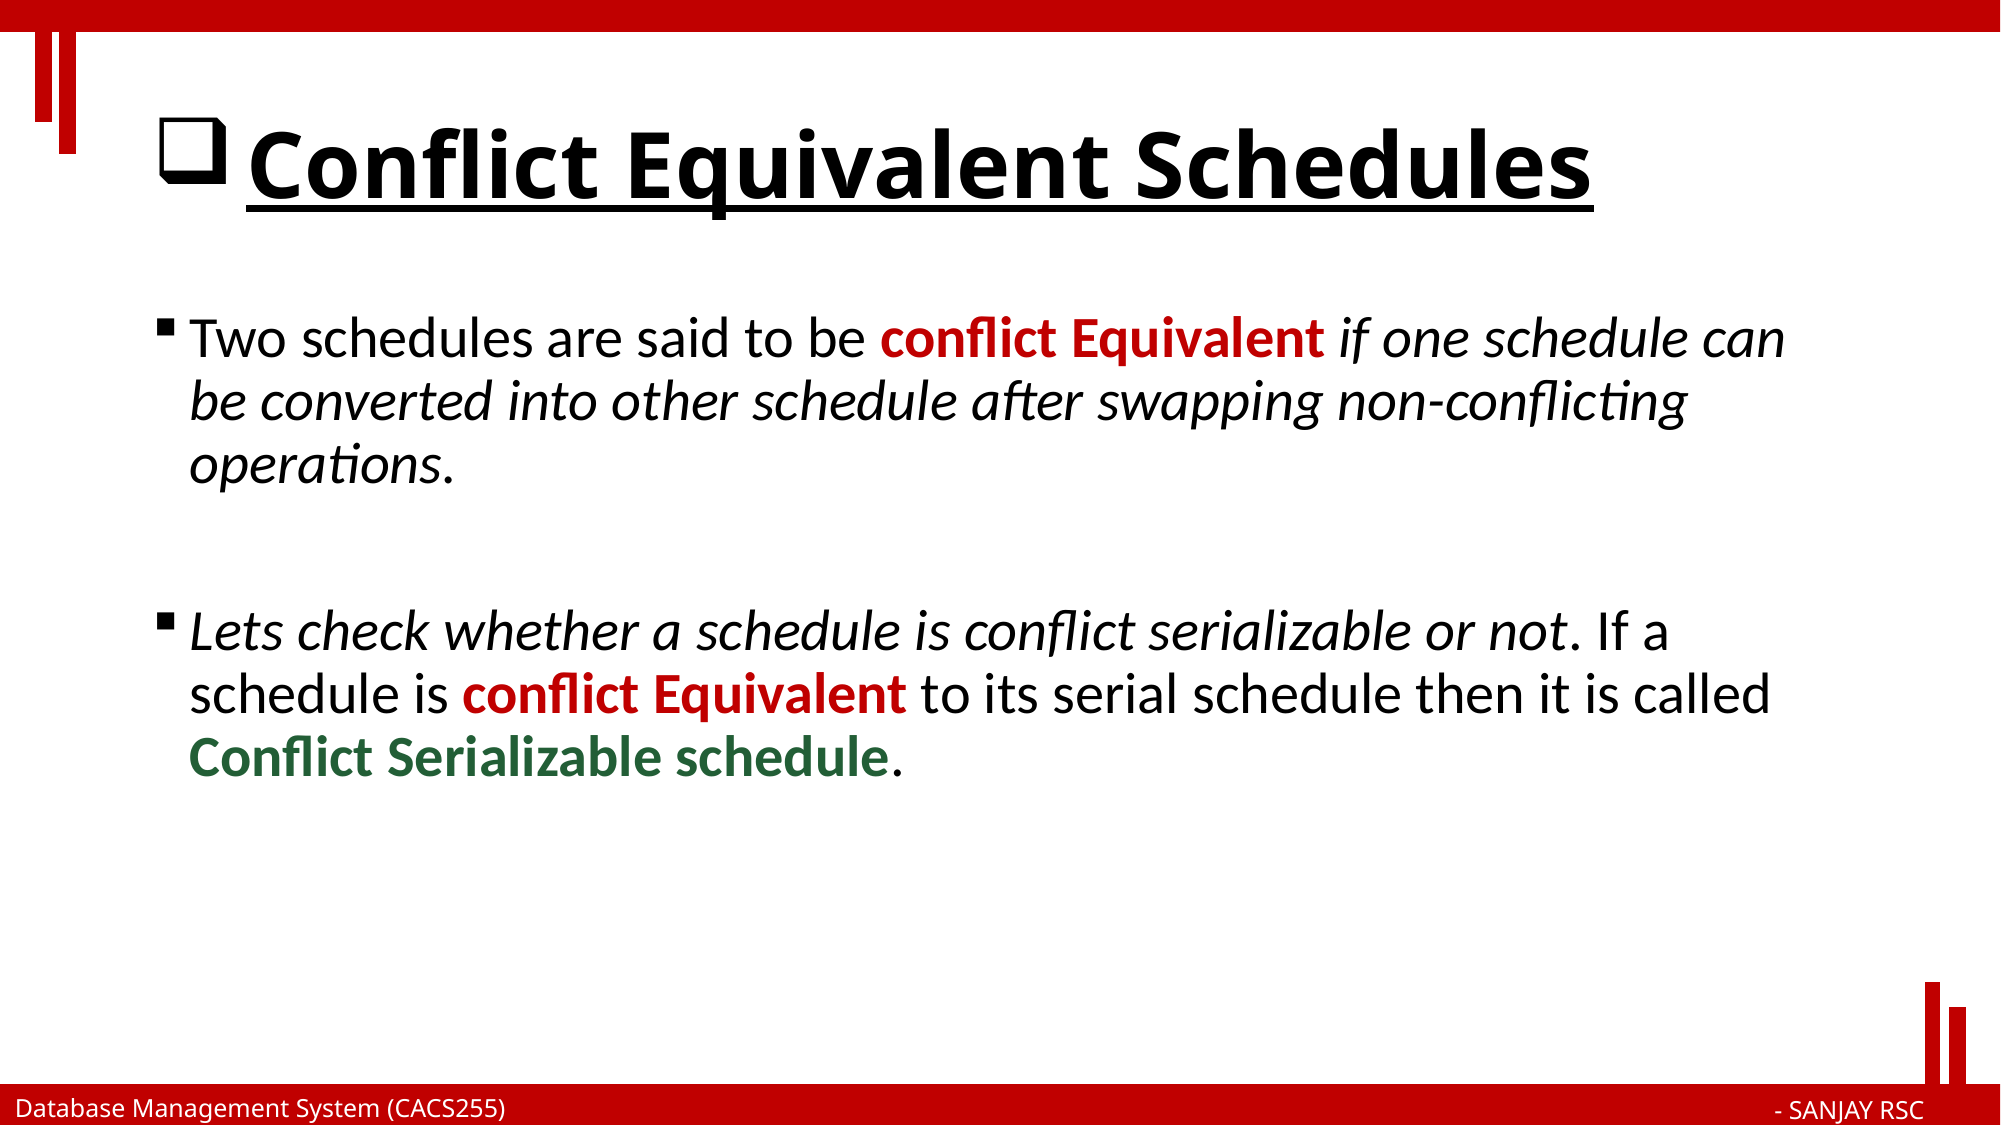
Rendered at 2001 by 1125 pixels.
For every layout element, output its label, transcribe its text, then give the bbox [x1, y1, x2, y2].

title Conflict Equivalent Schedules [137, 59, 1863, 278]
list Two schedules are said to be conflict Equivalent if one schedule can be converted into other schedule after swapping non-conflicting operations. Lets check whether a schedule is conflict serializable or not. If a schedule is conflict Equivalent to its serial schedule then it is called Conflict Serializable schedule. [137, 299, 1863, 1014]
